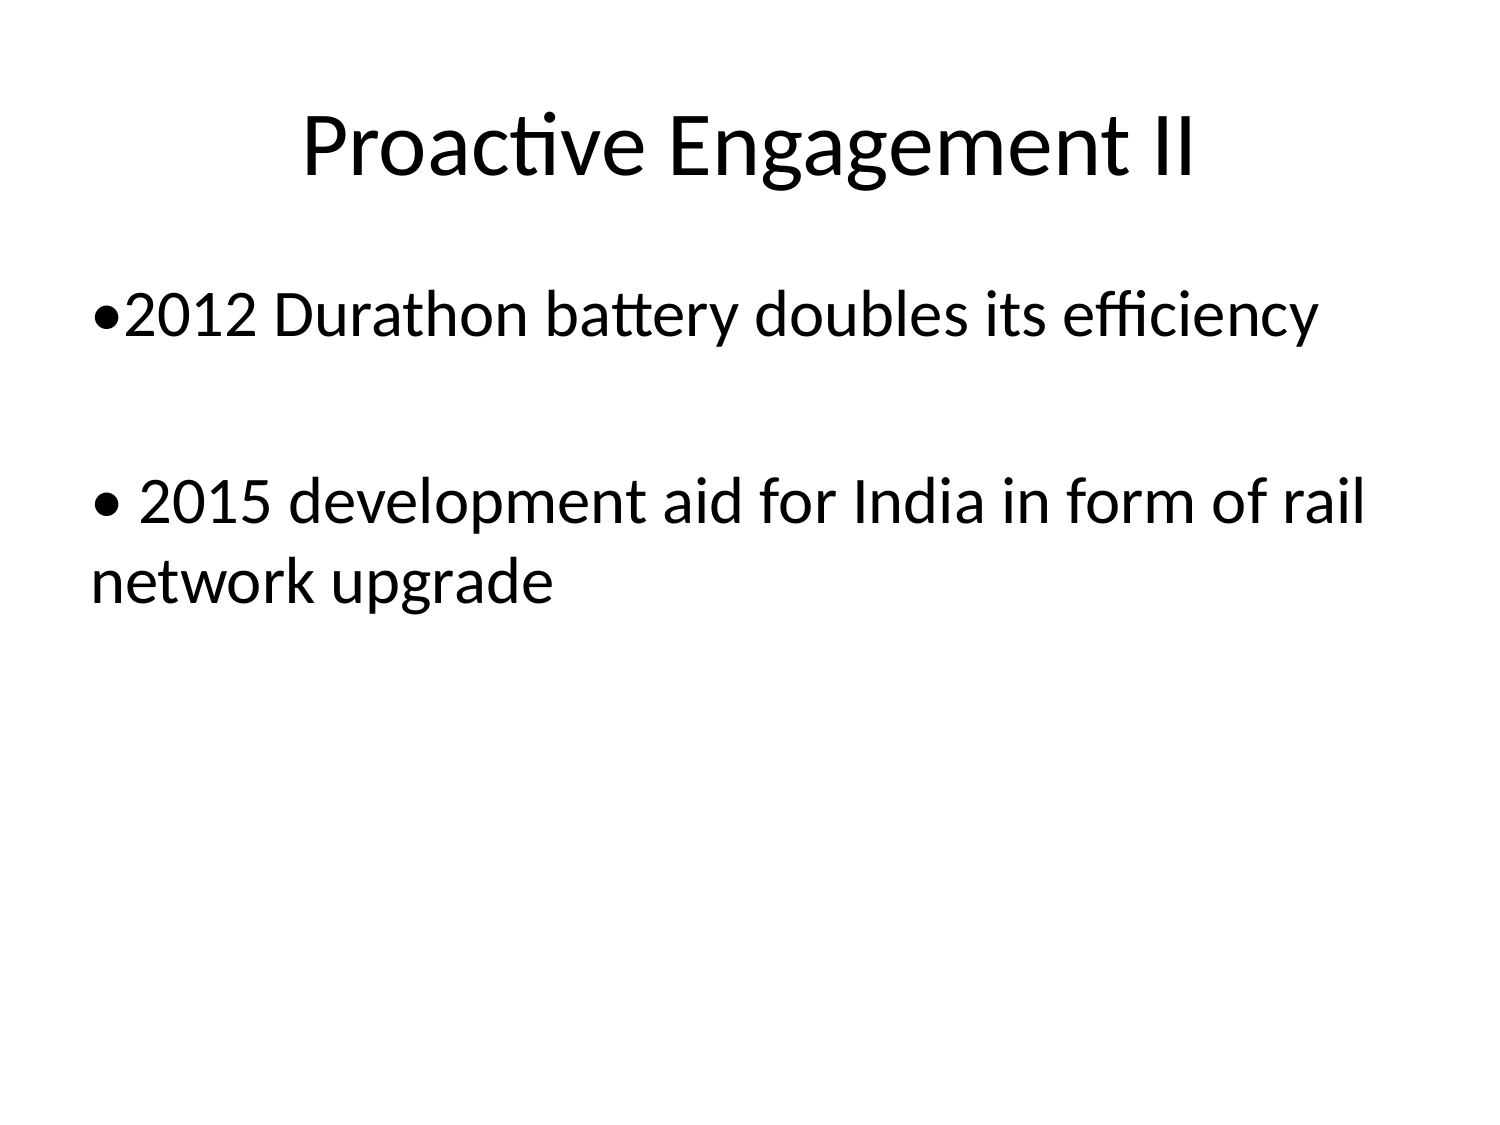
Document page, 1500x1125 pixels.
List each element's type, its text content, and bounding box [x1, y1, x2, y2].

title Proactive Engagement II [75, 45, 1425, 233]
list •2012 Durathon battery doubles its efficiency • 2015 development aid for India in form of rail network upgrade [75, 262, 1425, 1005]
